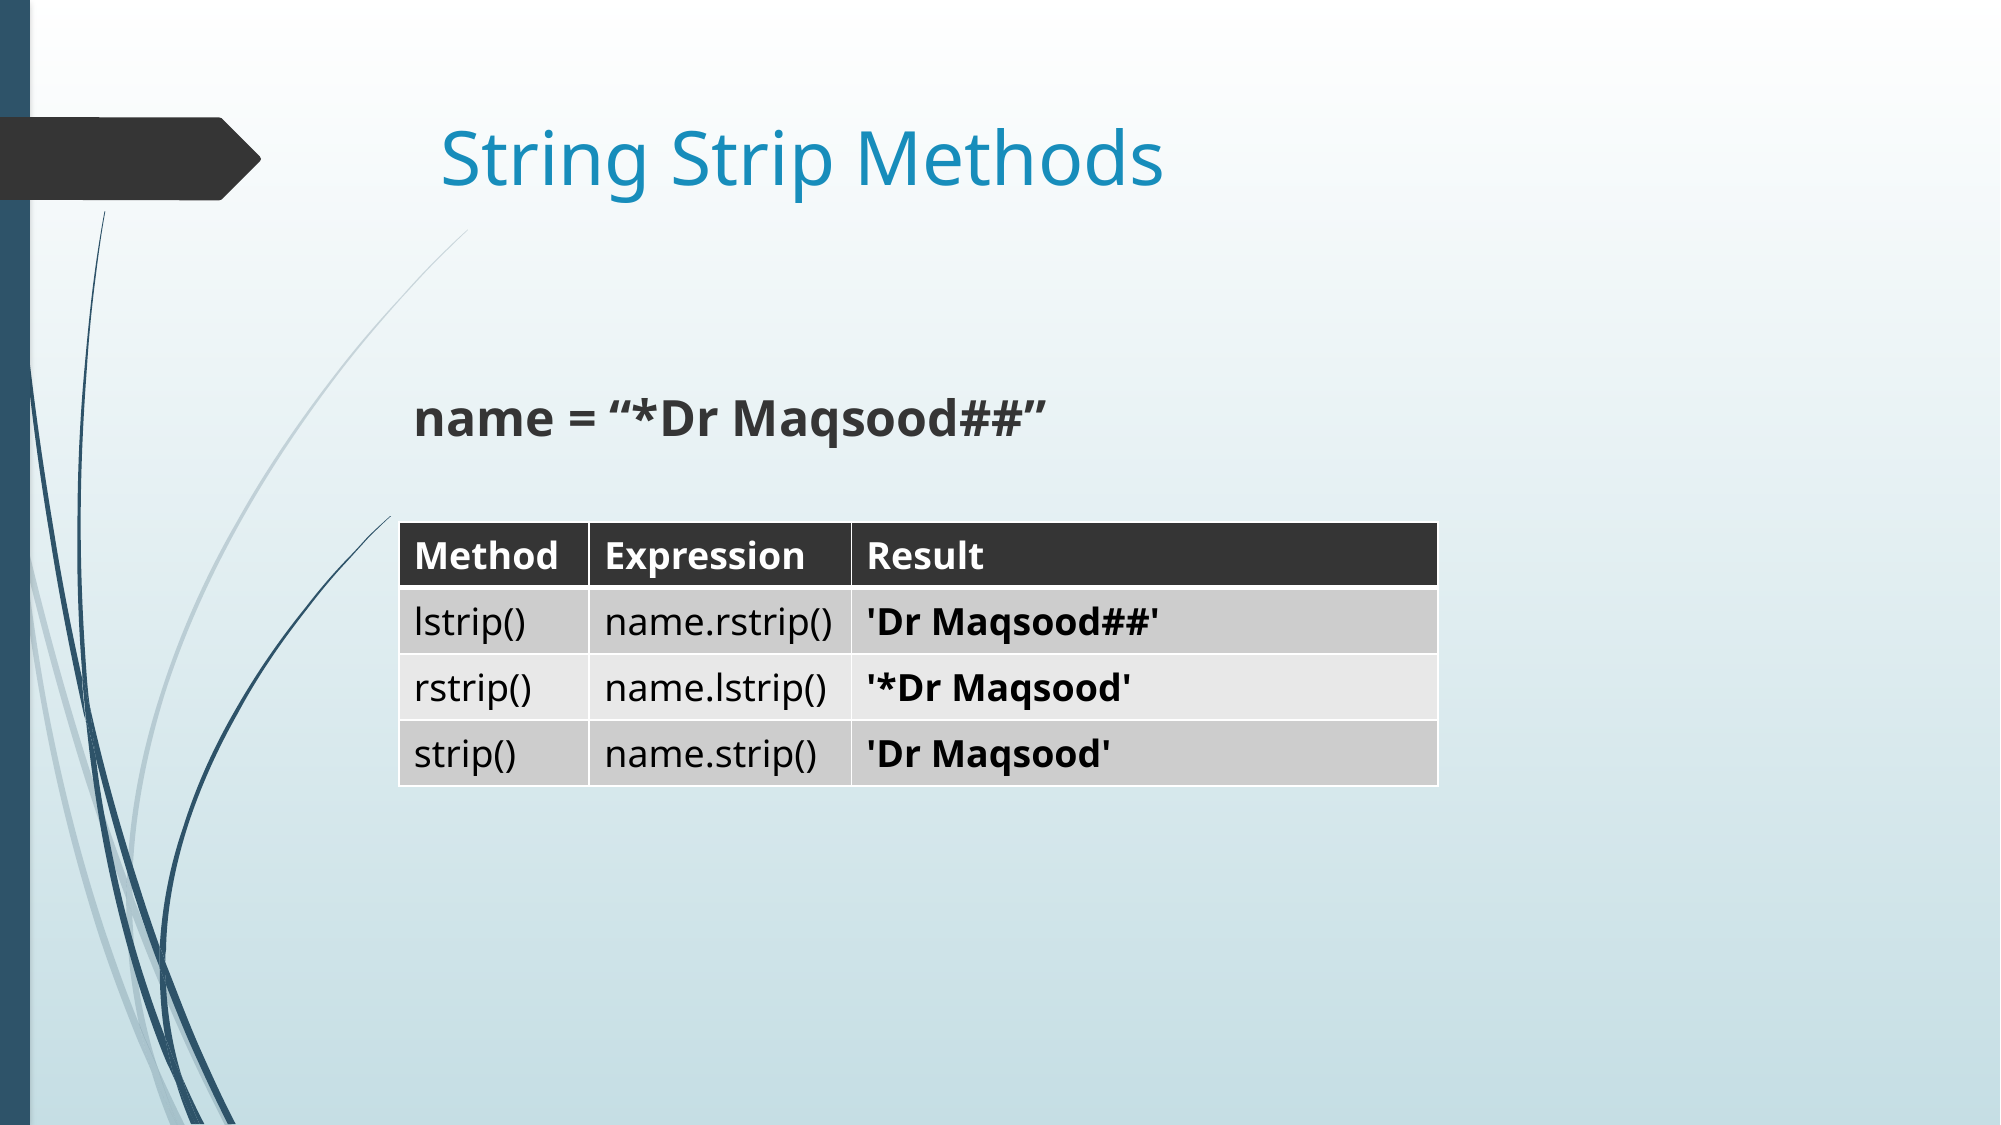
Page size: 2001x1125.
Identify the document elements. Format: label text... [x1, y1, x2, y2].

table_cell name.strip() [590, 721, 851, 785]
table_header Expression [590, 523, 851, 585]
table_cell lstrip() [400, 590, 588, 653]
table_cell rstrip() [400, 655, 588, 719]
text_box name = “*Dr Maqsood##” [398, 379, 1144, 454]
title String Strip Methods [425, 102, 1888, 313]
table_cell name.rstrip() [590, 590, 851, 653]
table_cell 'Dr Maqsood##' [852, 590, 1437, 653]
table_cell strip() [400, 721, 588, 785]
table_cell 'Dr Maqsood' [852, 721, 1437, 785]
table_header Result [852, 523, 1437, 585]
table_header Method [400, 523, 588, 585]
table_cell '*Dr Maqsood' [852, 655, 1437, 719]
table_cell name.lstrip() [590, 655, 851, 719]
